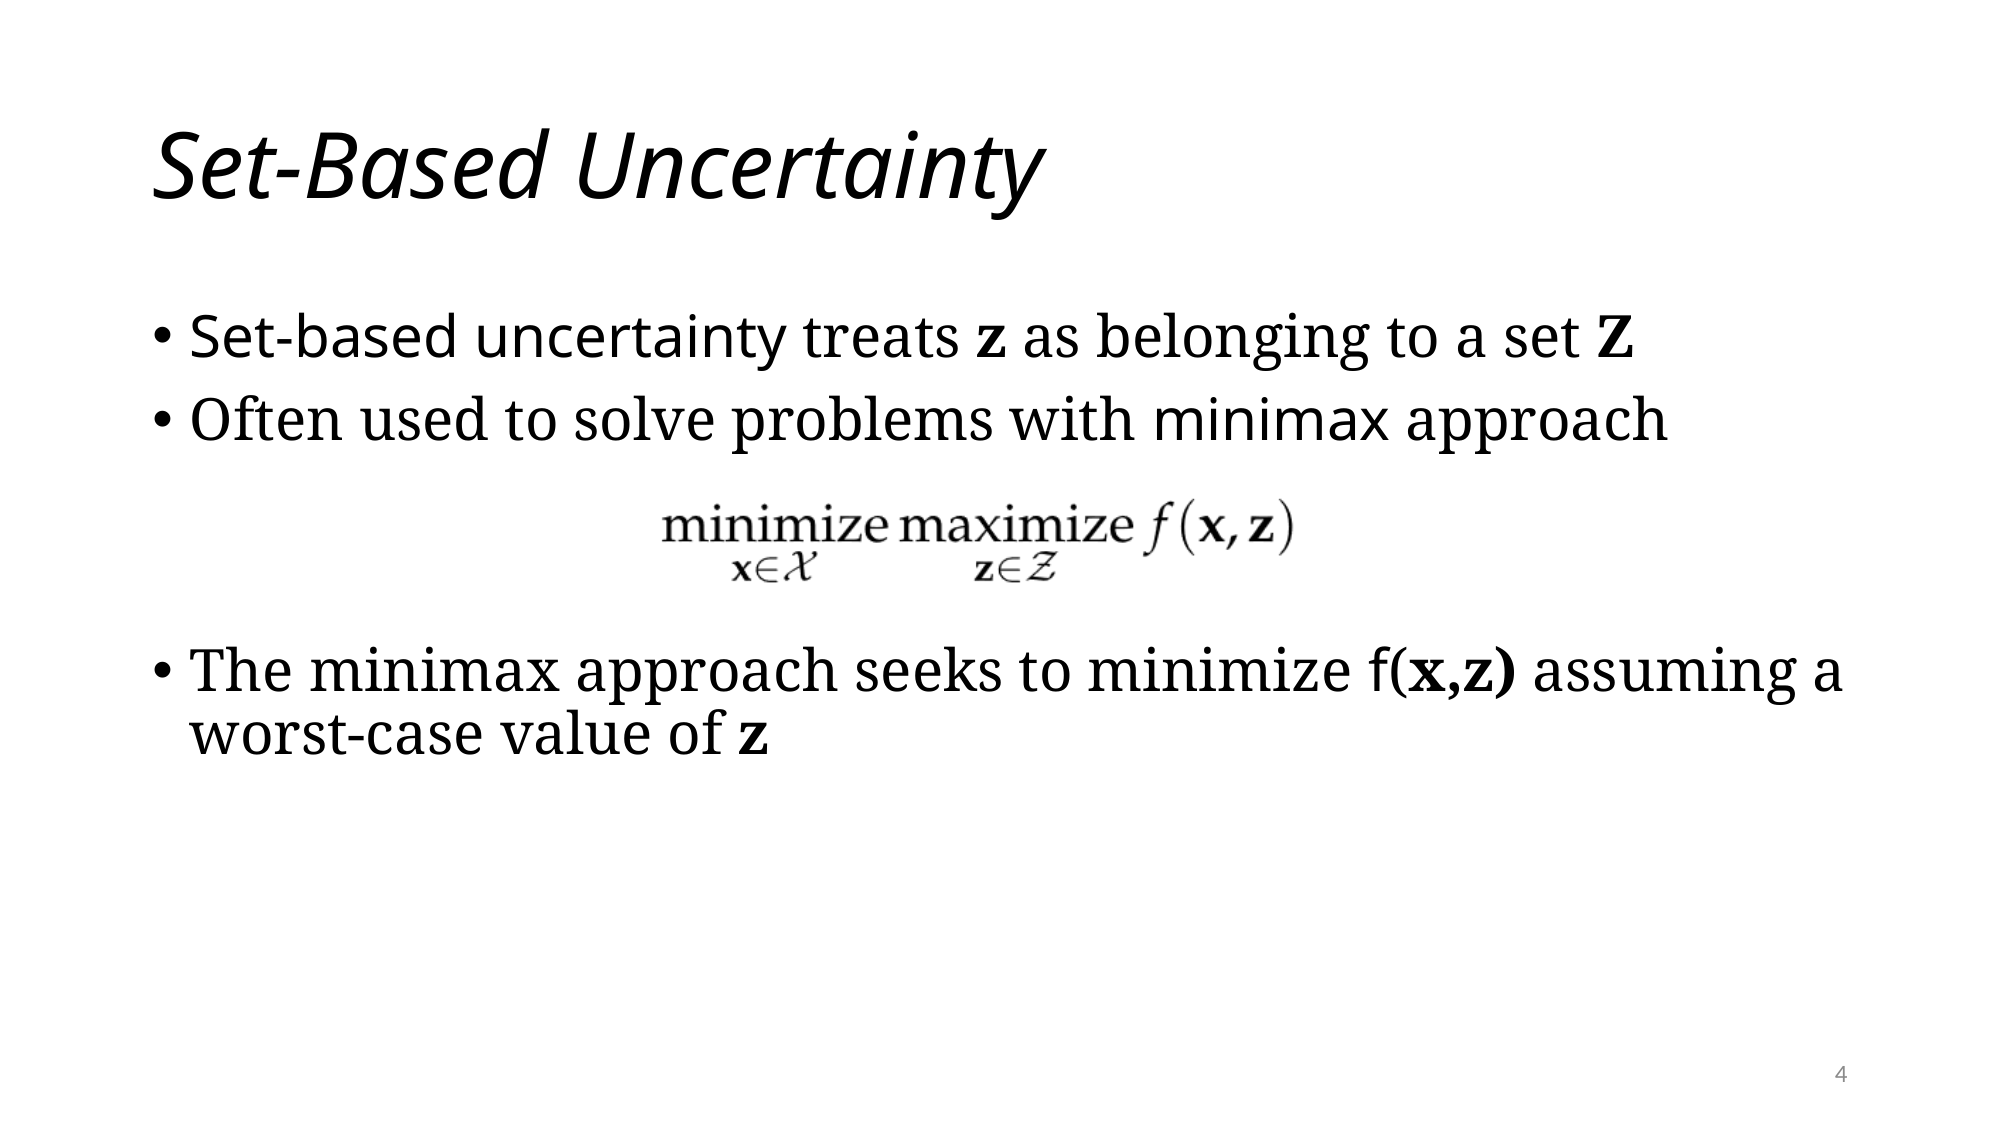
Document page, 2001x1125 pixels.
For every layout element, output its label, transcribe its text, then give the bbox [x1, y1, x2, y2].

slide_number 4 [1412, 1042, 1863, 1103]
picture [507, 384, 1369, 709]
title Set-Based Uncertainty [137, 59, 1863, 278]
list Set-based uncertainty treats z as belonging to a set Z Often used to solve problems with minimax approach The minimax approach seeks to minimize f(x,z) assuming a worst-case value of z [137, 299, 1863, 1014]
